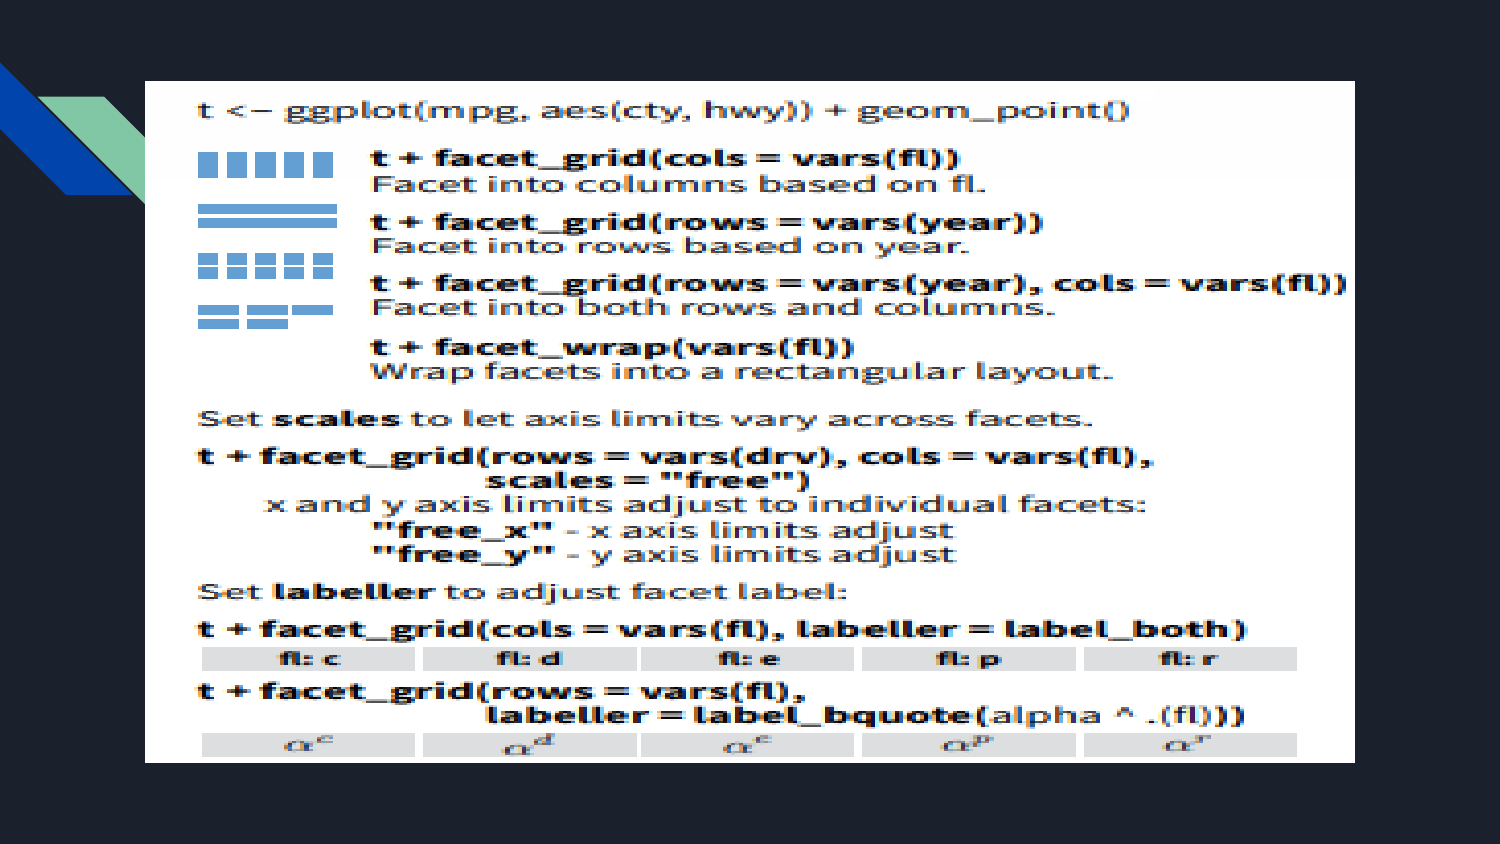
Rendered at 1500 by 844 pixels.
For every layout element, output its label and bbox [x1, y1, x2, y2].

picture [144, 81, 1356, 763]
